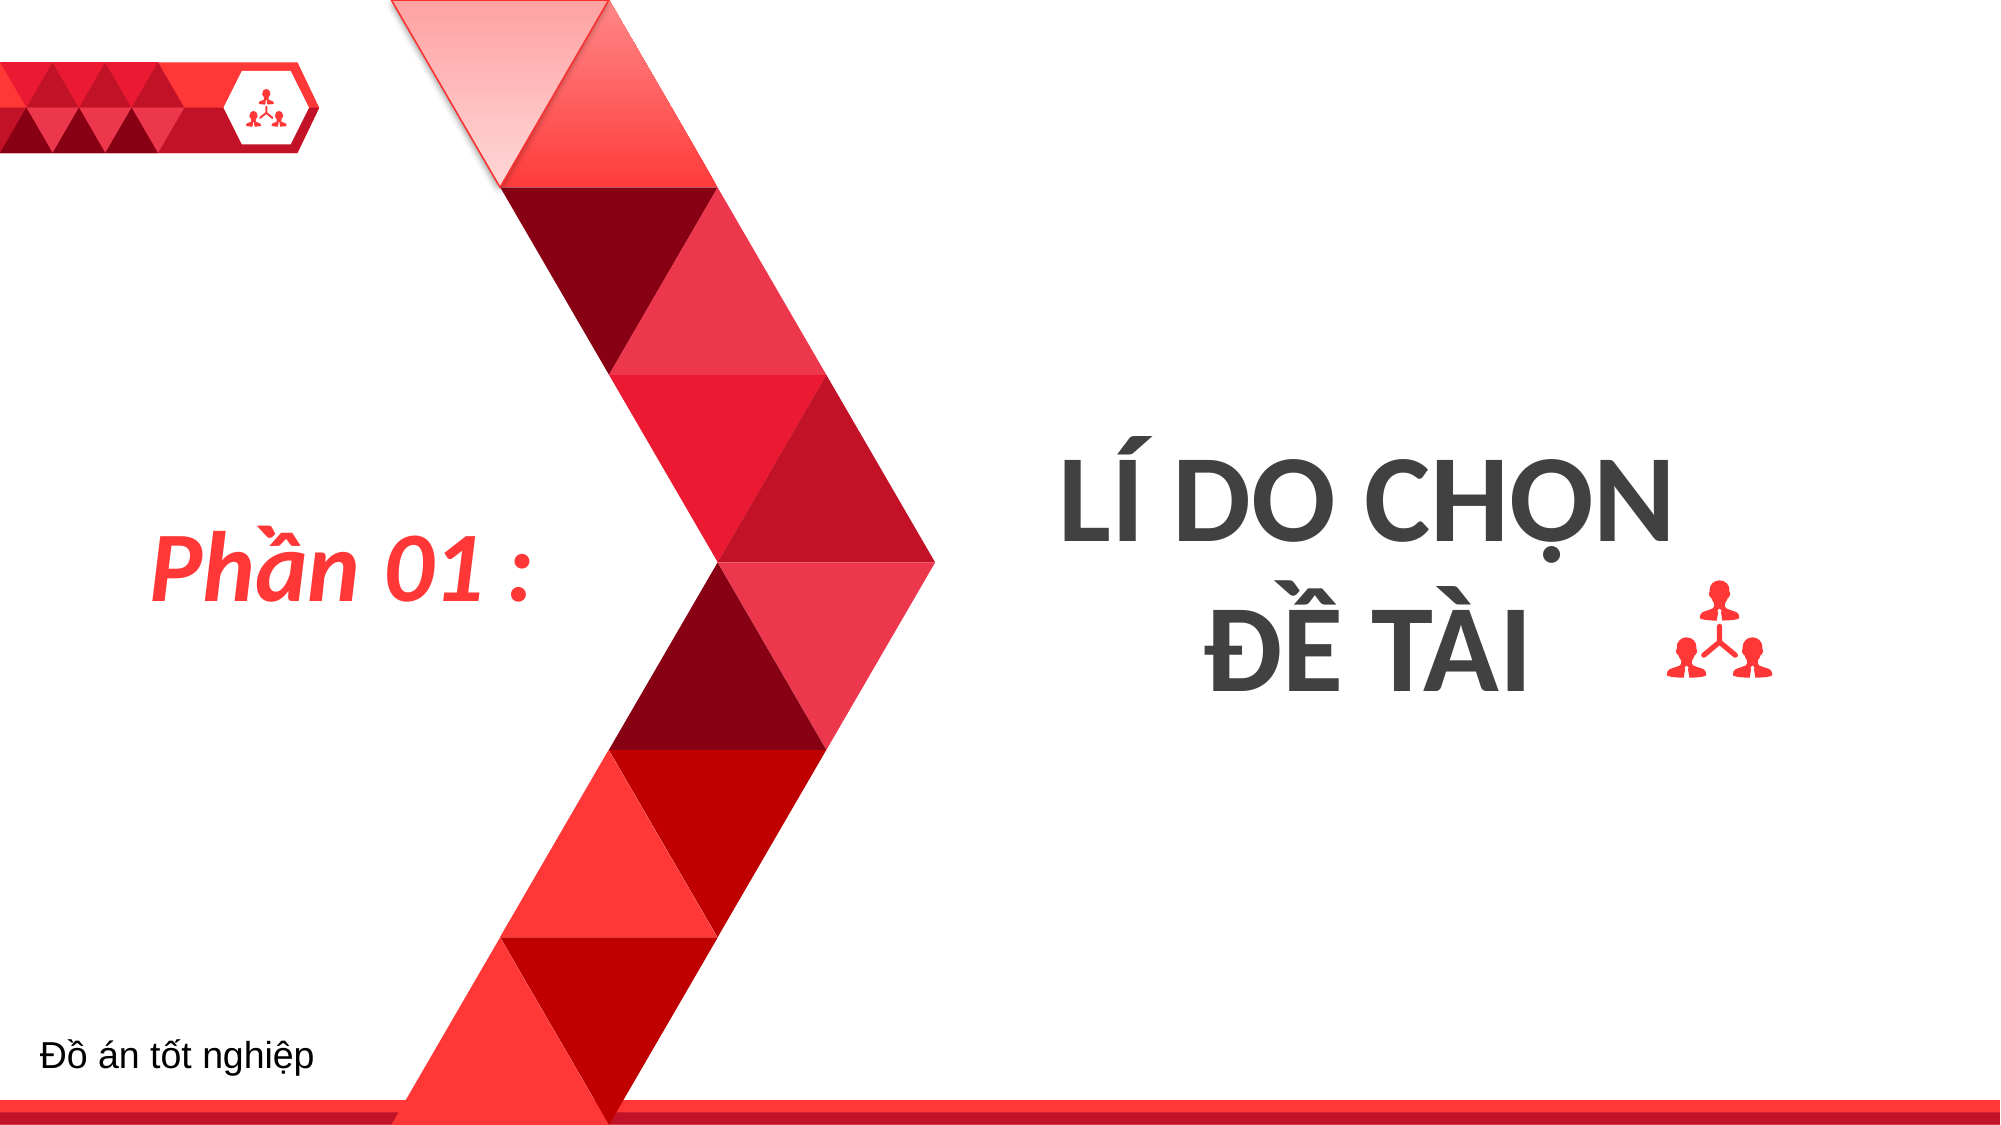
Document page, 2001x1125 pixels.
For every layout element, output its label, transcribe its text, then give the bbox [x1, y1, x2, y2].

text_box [962, 409, 1773, 888]
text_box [391, 0, 936, 1125]
text_box Đồ án tốt nghiệp [24, 1023, 386, 1084]
text_box Phần 01 : [134, 494, 386, 629]
